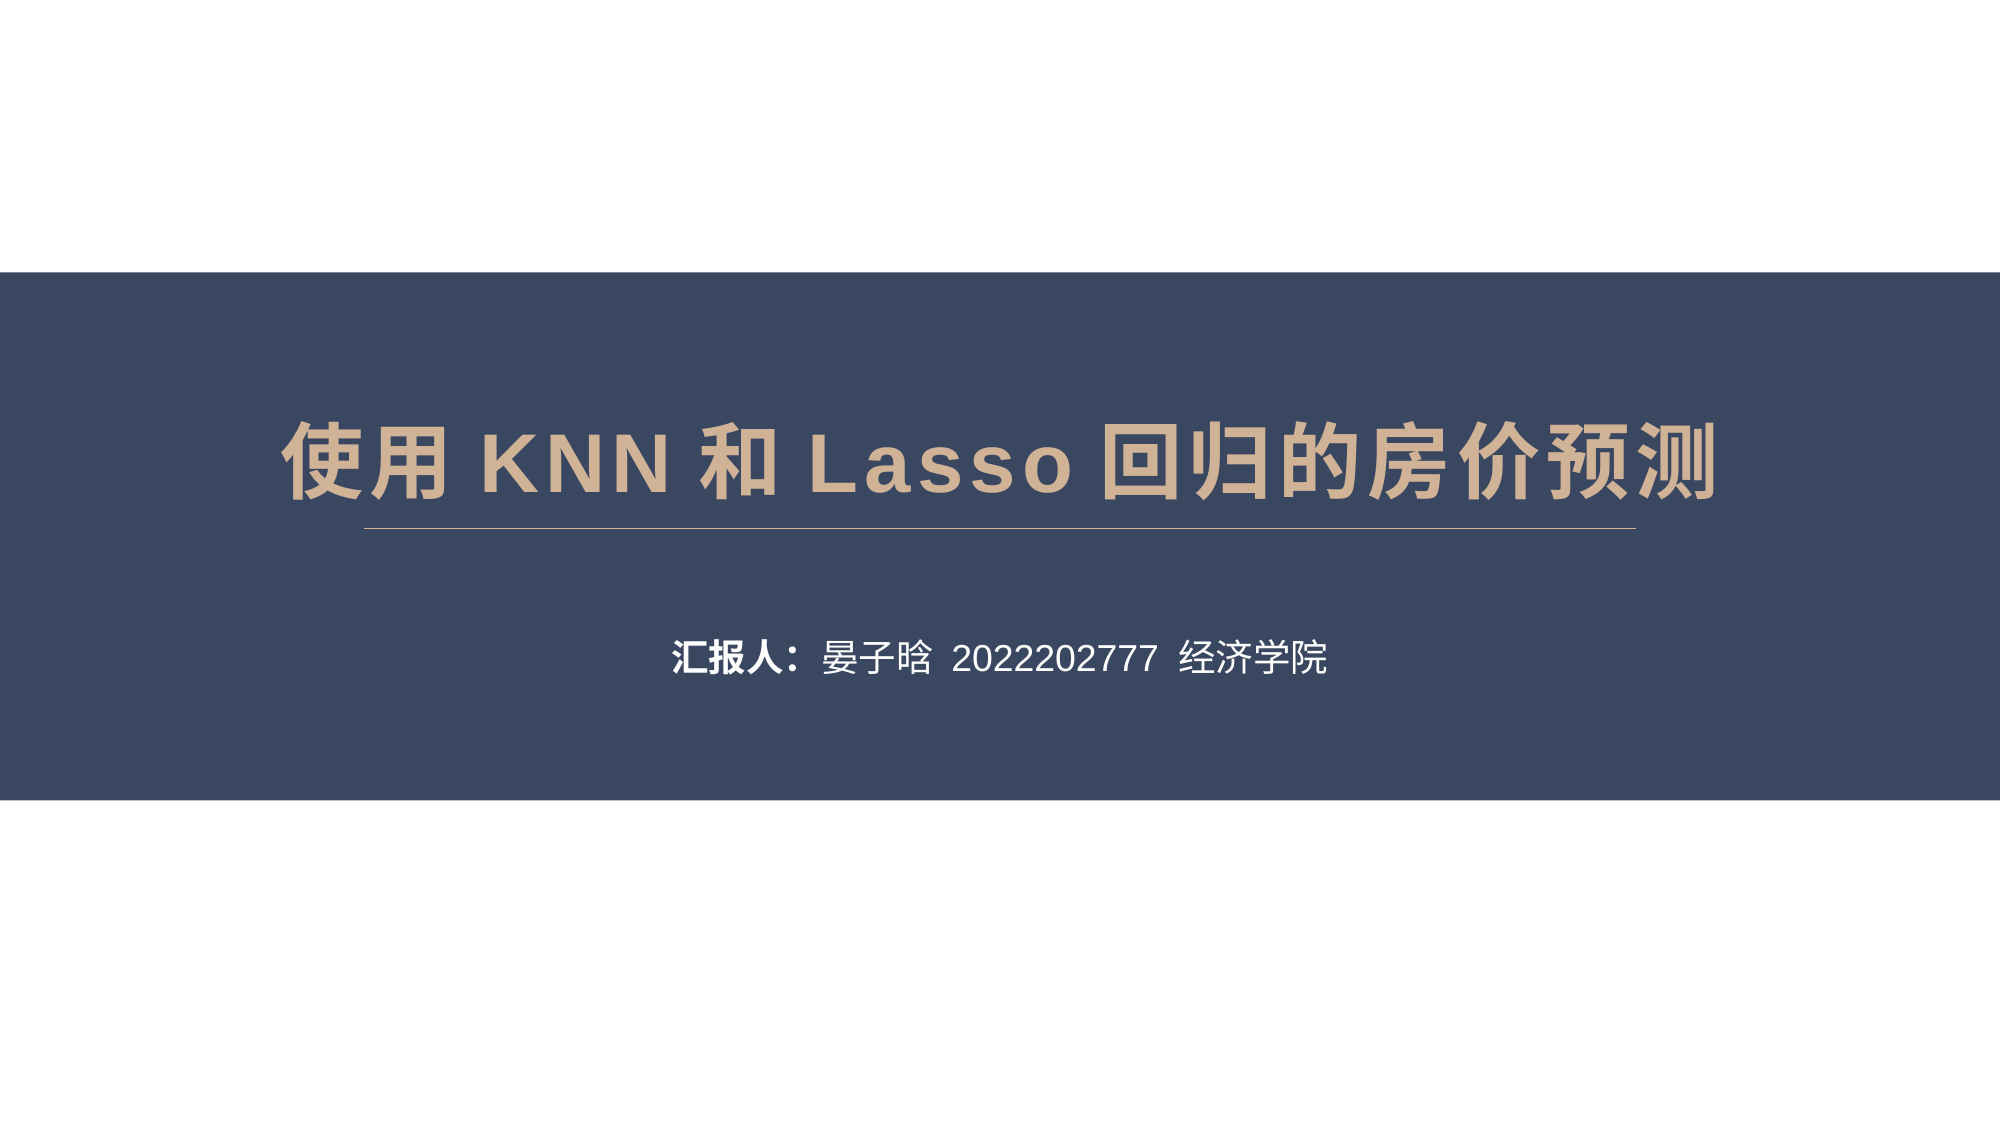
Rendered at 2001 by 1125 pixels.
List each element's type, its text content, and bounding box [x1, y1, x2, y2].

text_box 使用KNN和Lasso回归的房价预测 [280, 409, 1720, 510]
text_box [0, 271, 2000, 801]
text_box 汇报人：晏子晗 2022202777 经济学院 [203, 633, 1797, 680]
